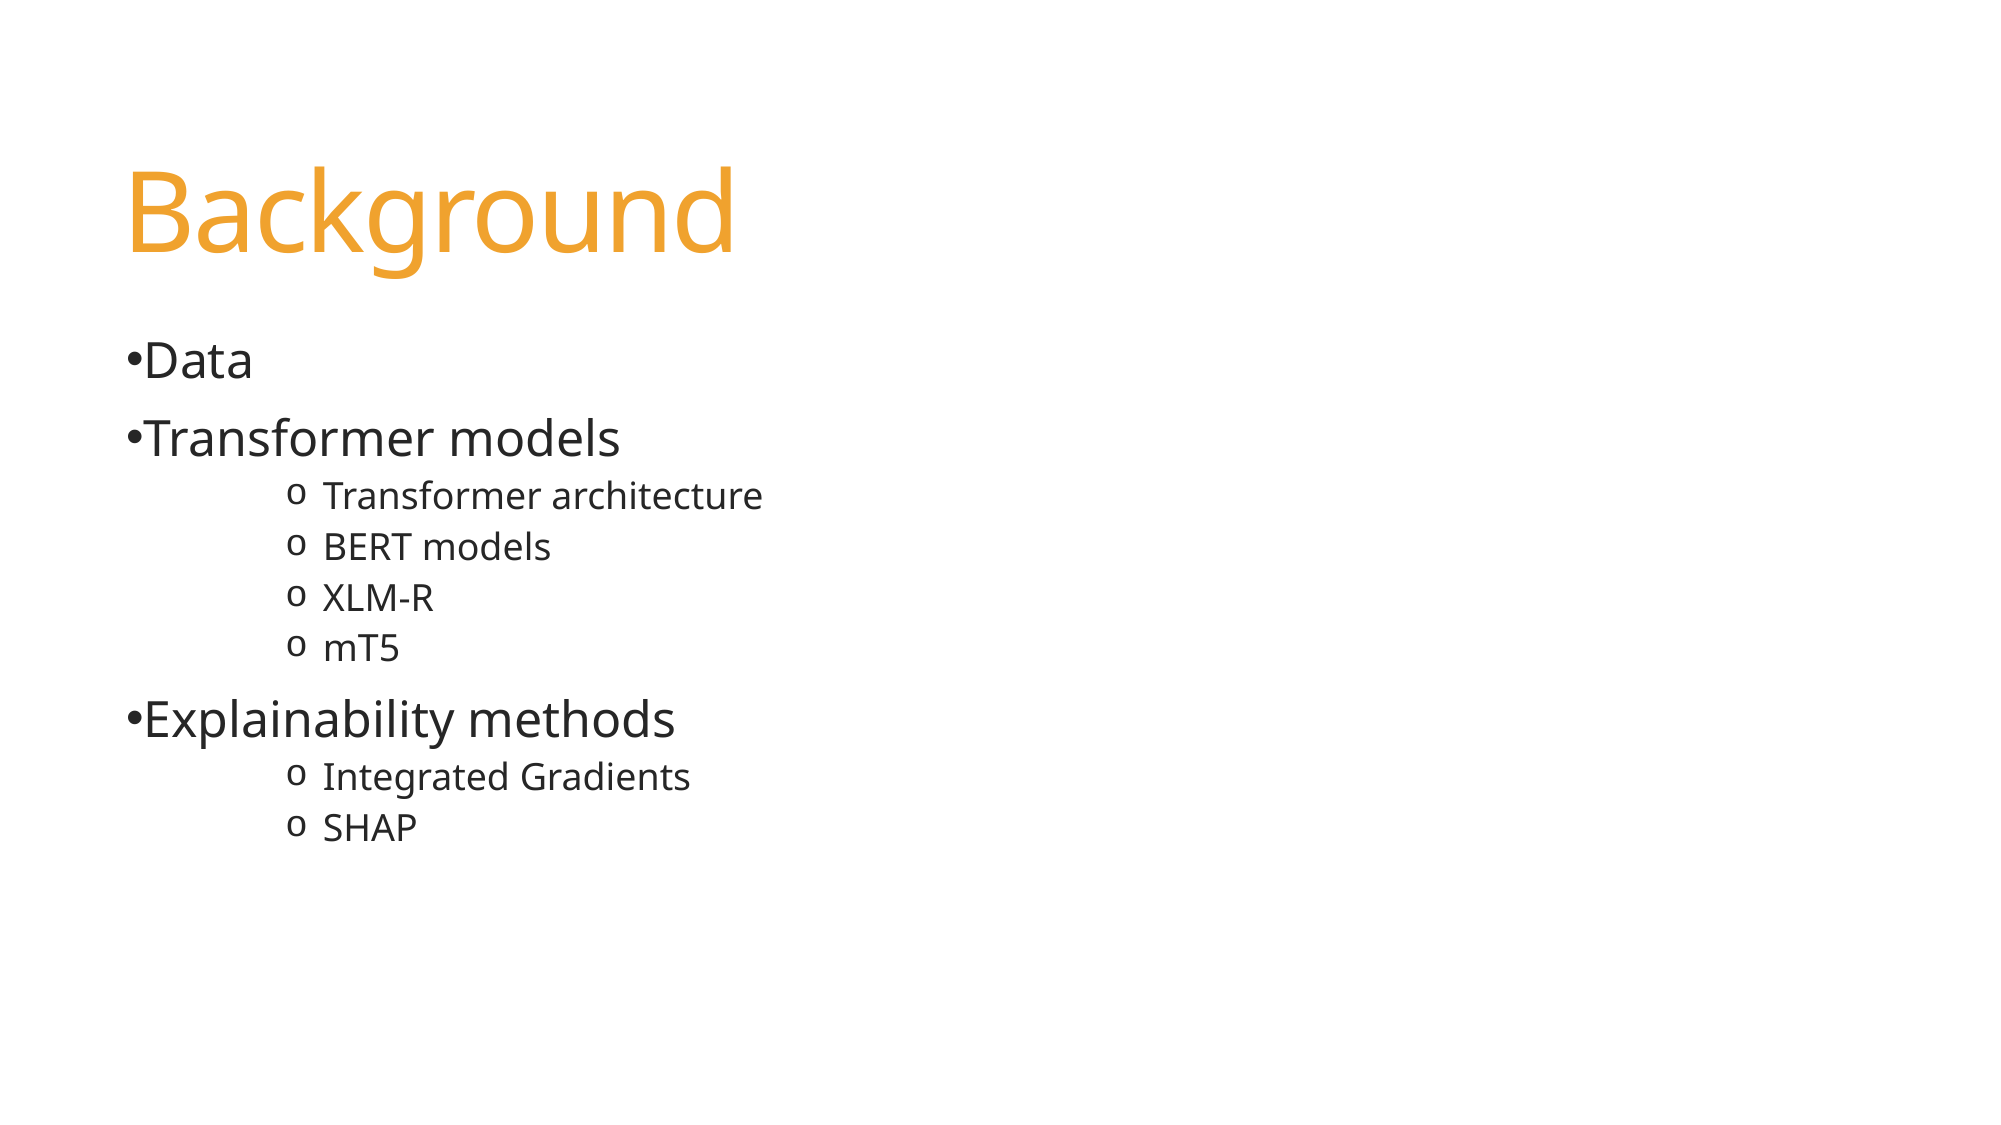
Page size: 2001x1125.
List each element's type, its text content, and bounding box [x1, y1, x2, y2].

list Data Transformer models Transformer architecture BERT models XLM-R mT5 Explainability methods Integrated Gradients SHAP [111, 329, 1876, 948]
title Background [107, 81, 1875, 354]
